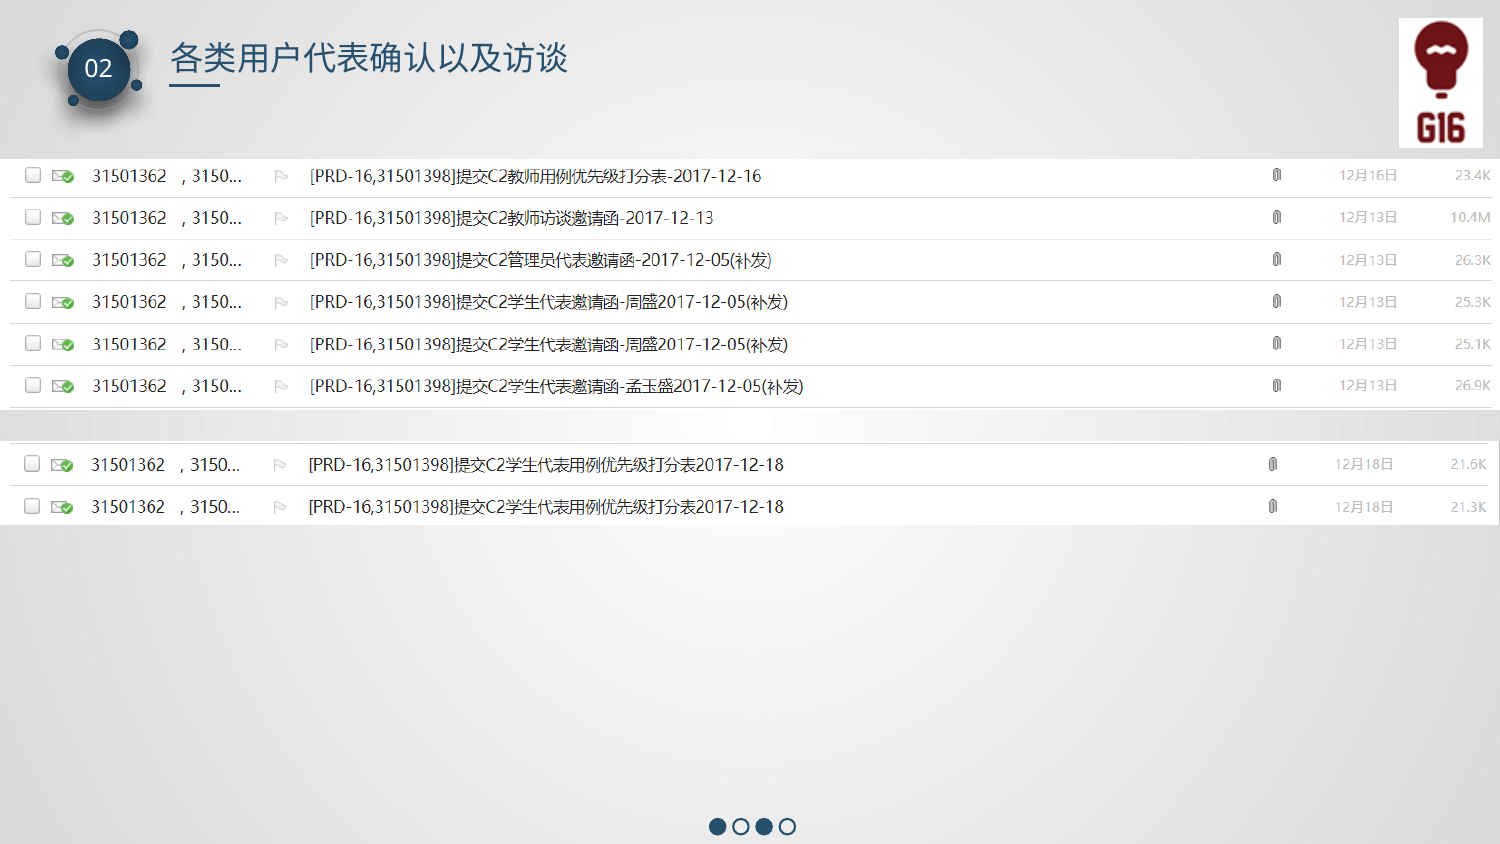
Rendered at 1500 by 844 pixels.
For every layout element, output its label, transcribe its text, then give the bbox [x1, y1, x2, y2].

picture [0, 159, 1500, 410]
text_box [55, 30, 143, 110]
text_box 各类用户代表确认以及访谈 [155, 30, 585, 85]
picture [1399, 18, 1483, 148]
picture [0, 441, 1500, 525]
